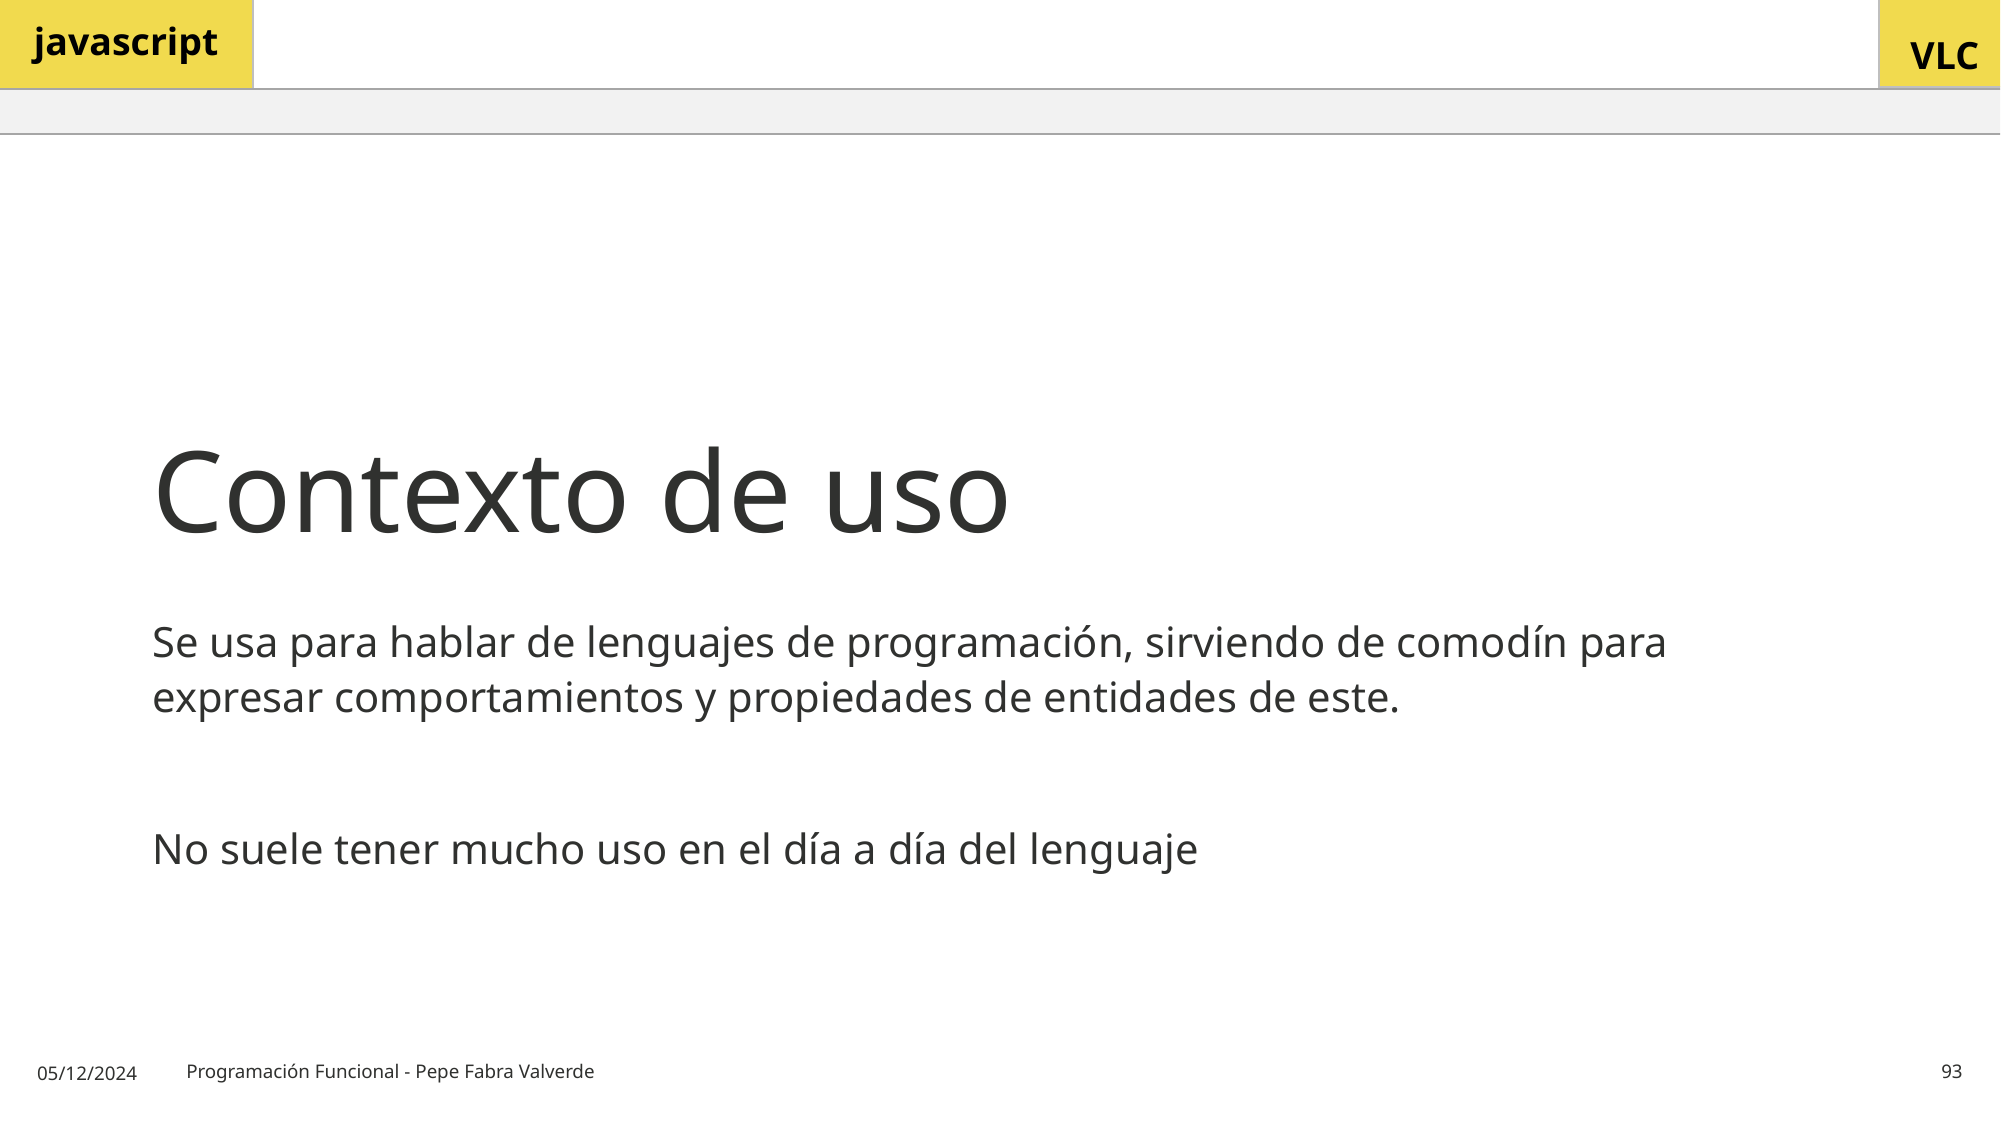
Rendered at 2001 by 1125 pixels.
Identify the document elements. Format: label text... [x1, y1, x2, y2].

slide_number 93 [1527, 1042, 1978, 1103]
title Contexto de uso [137, 345, 1863, 563]
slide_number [22, 1042, 166, 1103]
footer Programación Funcional - Pepe Fabra Valverde [171, 1042, 847, 1103]
list Se usa para hablar de lenguajes de programación, sirviendo de comodín para expresar comportamientos y propiedades de entidades de este. No suele tener mucho uso en el día a día del lenguaje [137, 603, 1863, 883]
